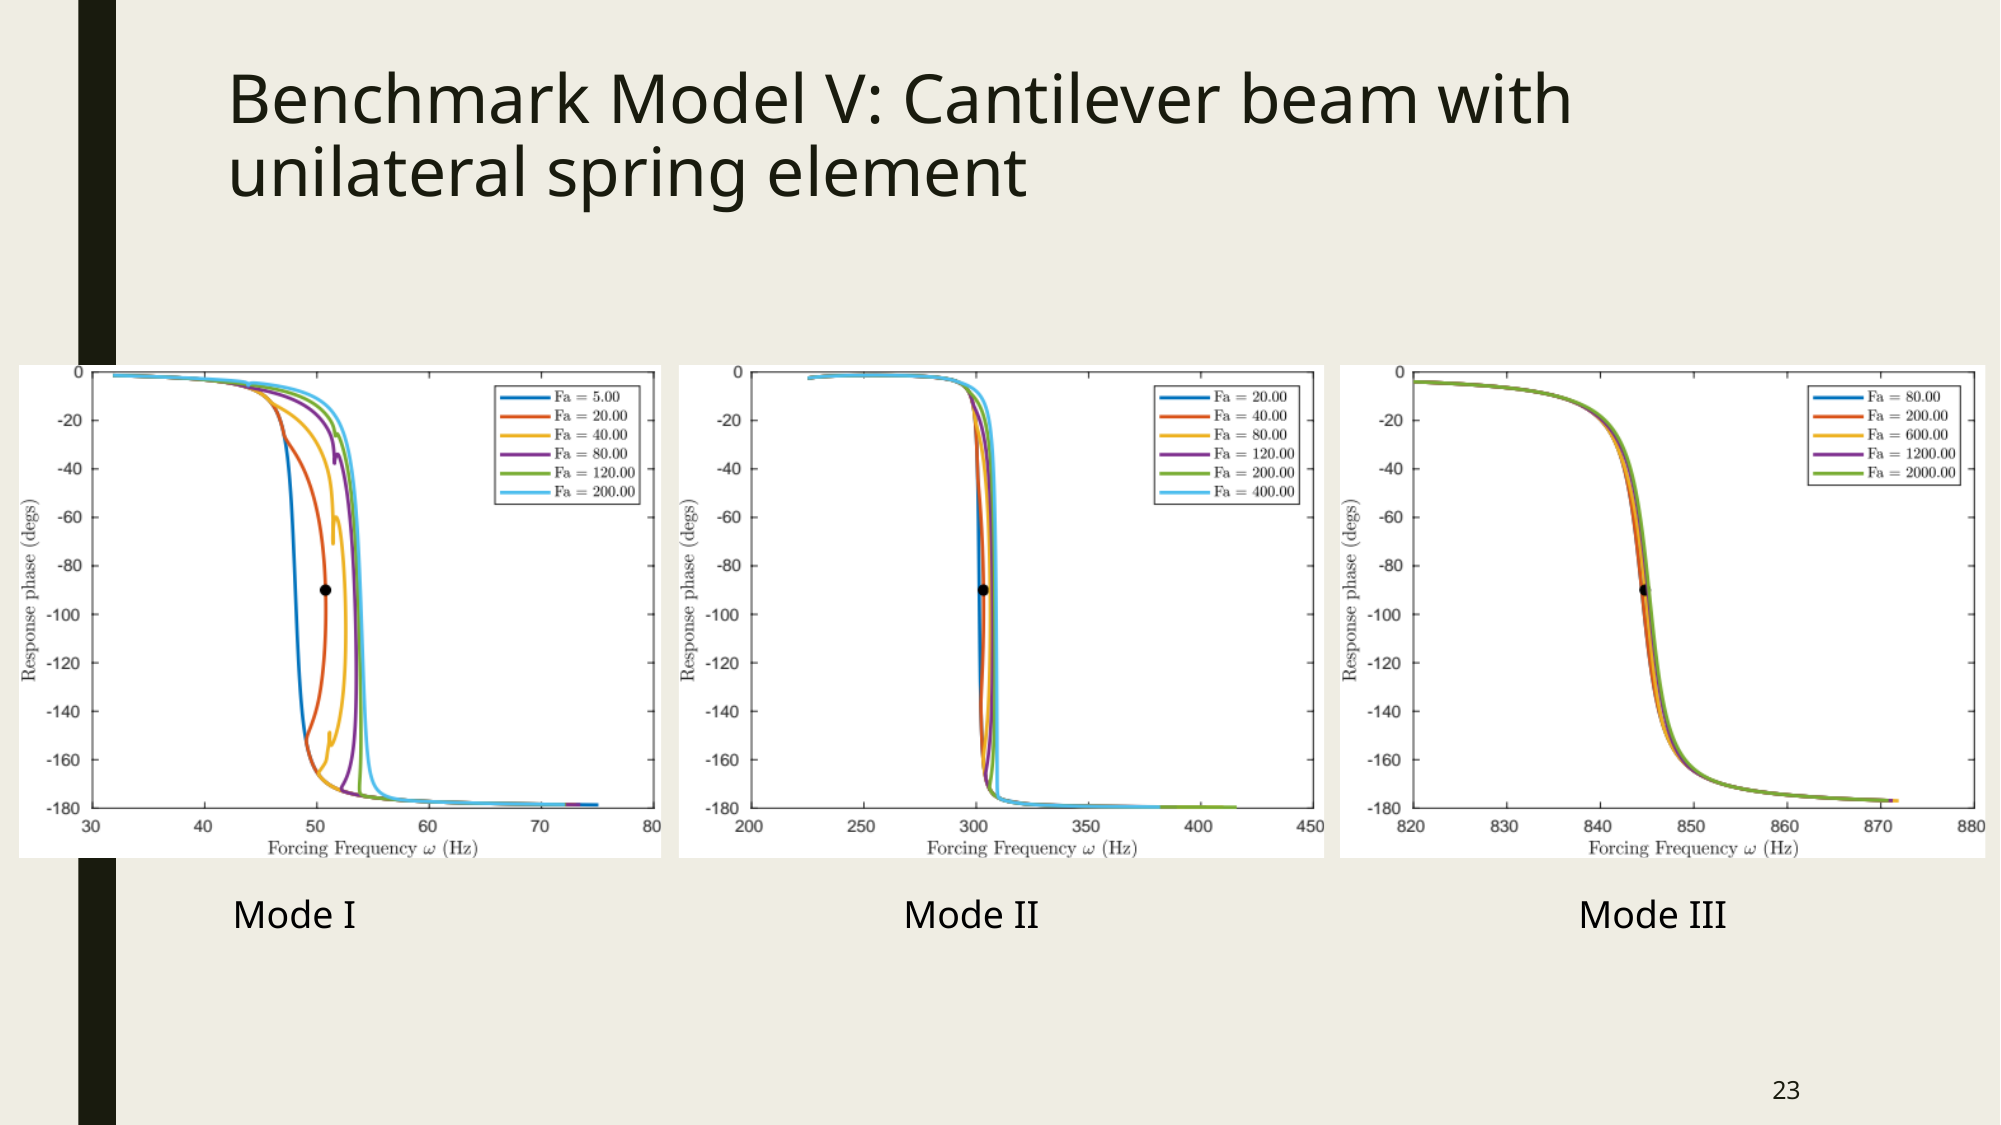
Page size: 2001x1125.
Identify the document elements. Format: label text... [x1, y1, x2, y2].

slide_number 23 [1553, 1058, 1816, 1125]
title Benchmark Model V: Cantilever beam with unilateral spring element [212, 58, 1788, 303]
picture [1340, 365, 1986, 858]
picture [678, 365, 1325, 858]
text_box Mode I [217, 884, 419, 944]
picture [19, 365, 661, 858]
text_box Mode II [888, 884, 1090, 944]
text_box Mode III [1563, 884, 1765, 944]
